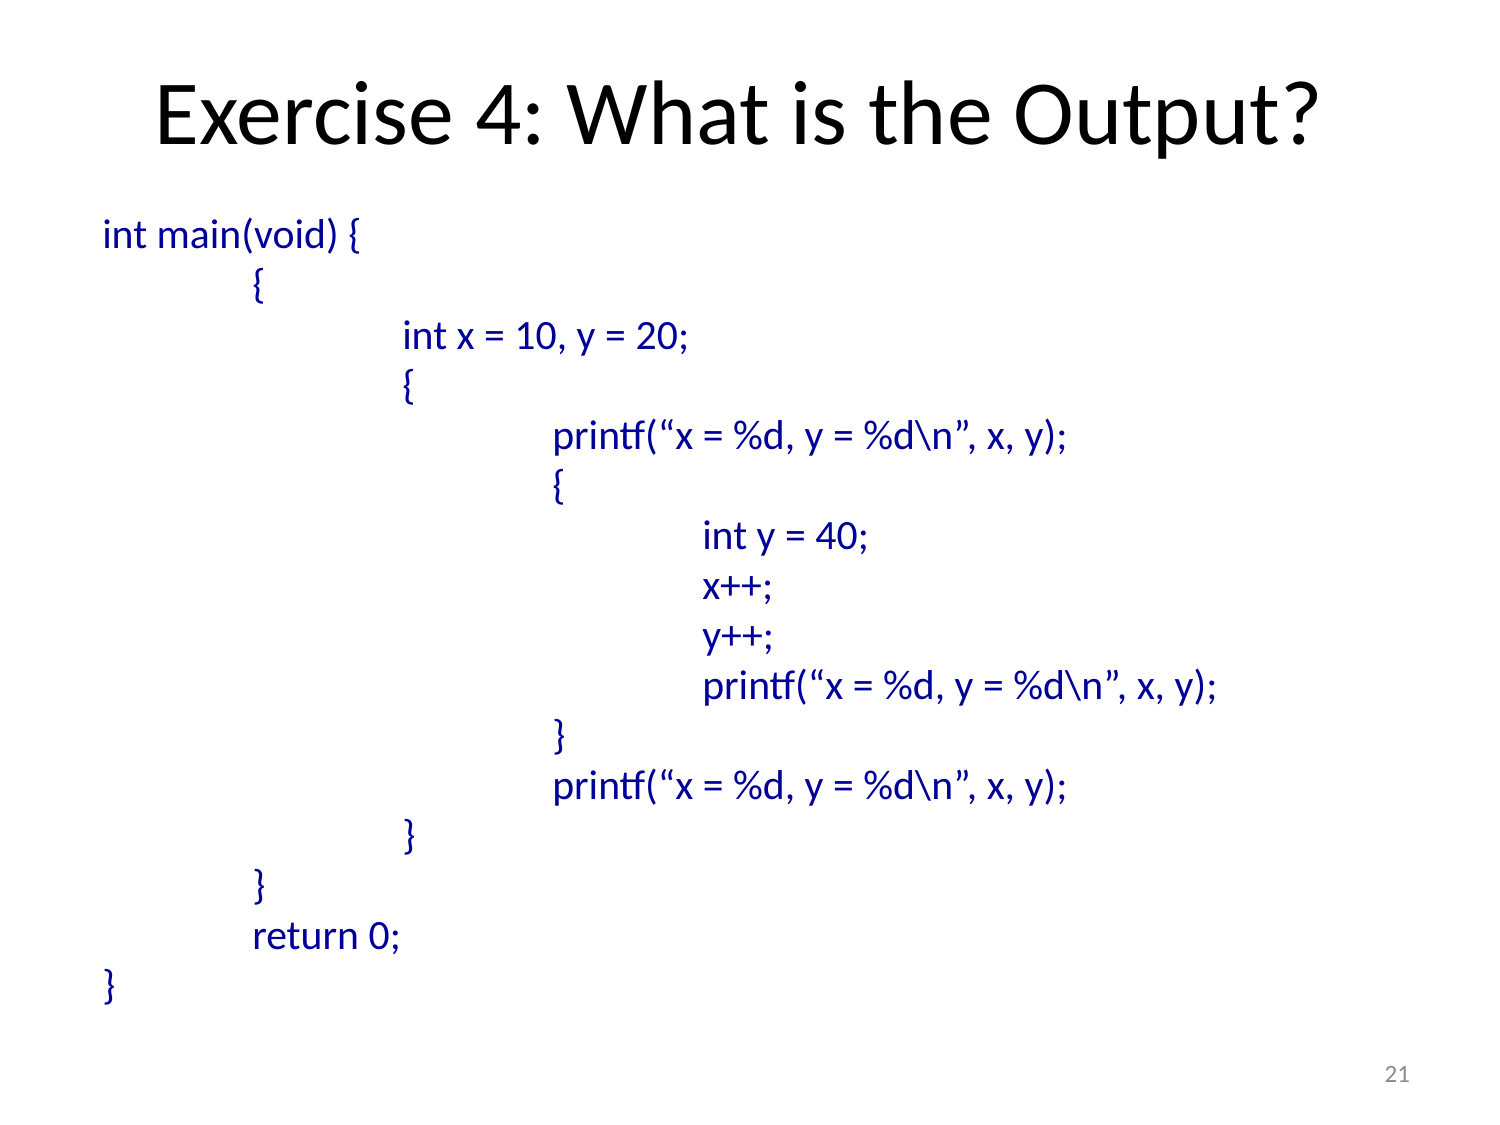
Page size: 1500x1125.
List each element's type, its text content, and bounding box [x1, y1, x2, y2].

text_box Exercise 4: What is the Output? [74, 45, 1425, 233]
slide_number 21 [1074, 1042, 1425, 1103]
text_box int main(void) { { int x = 10, y = 20; { printf(“x = %d, y = %d\n”, x, y); { int y = 40; x++; y++; printf(“x = %d, y = %d\n”, x, y); } printf(“x = %d, y = %d\n”, x, y); } } return 0; } [87, 233, 1313, 1015]
